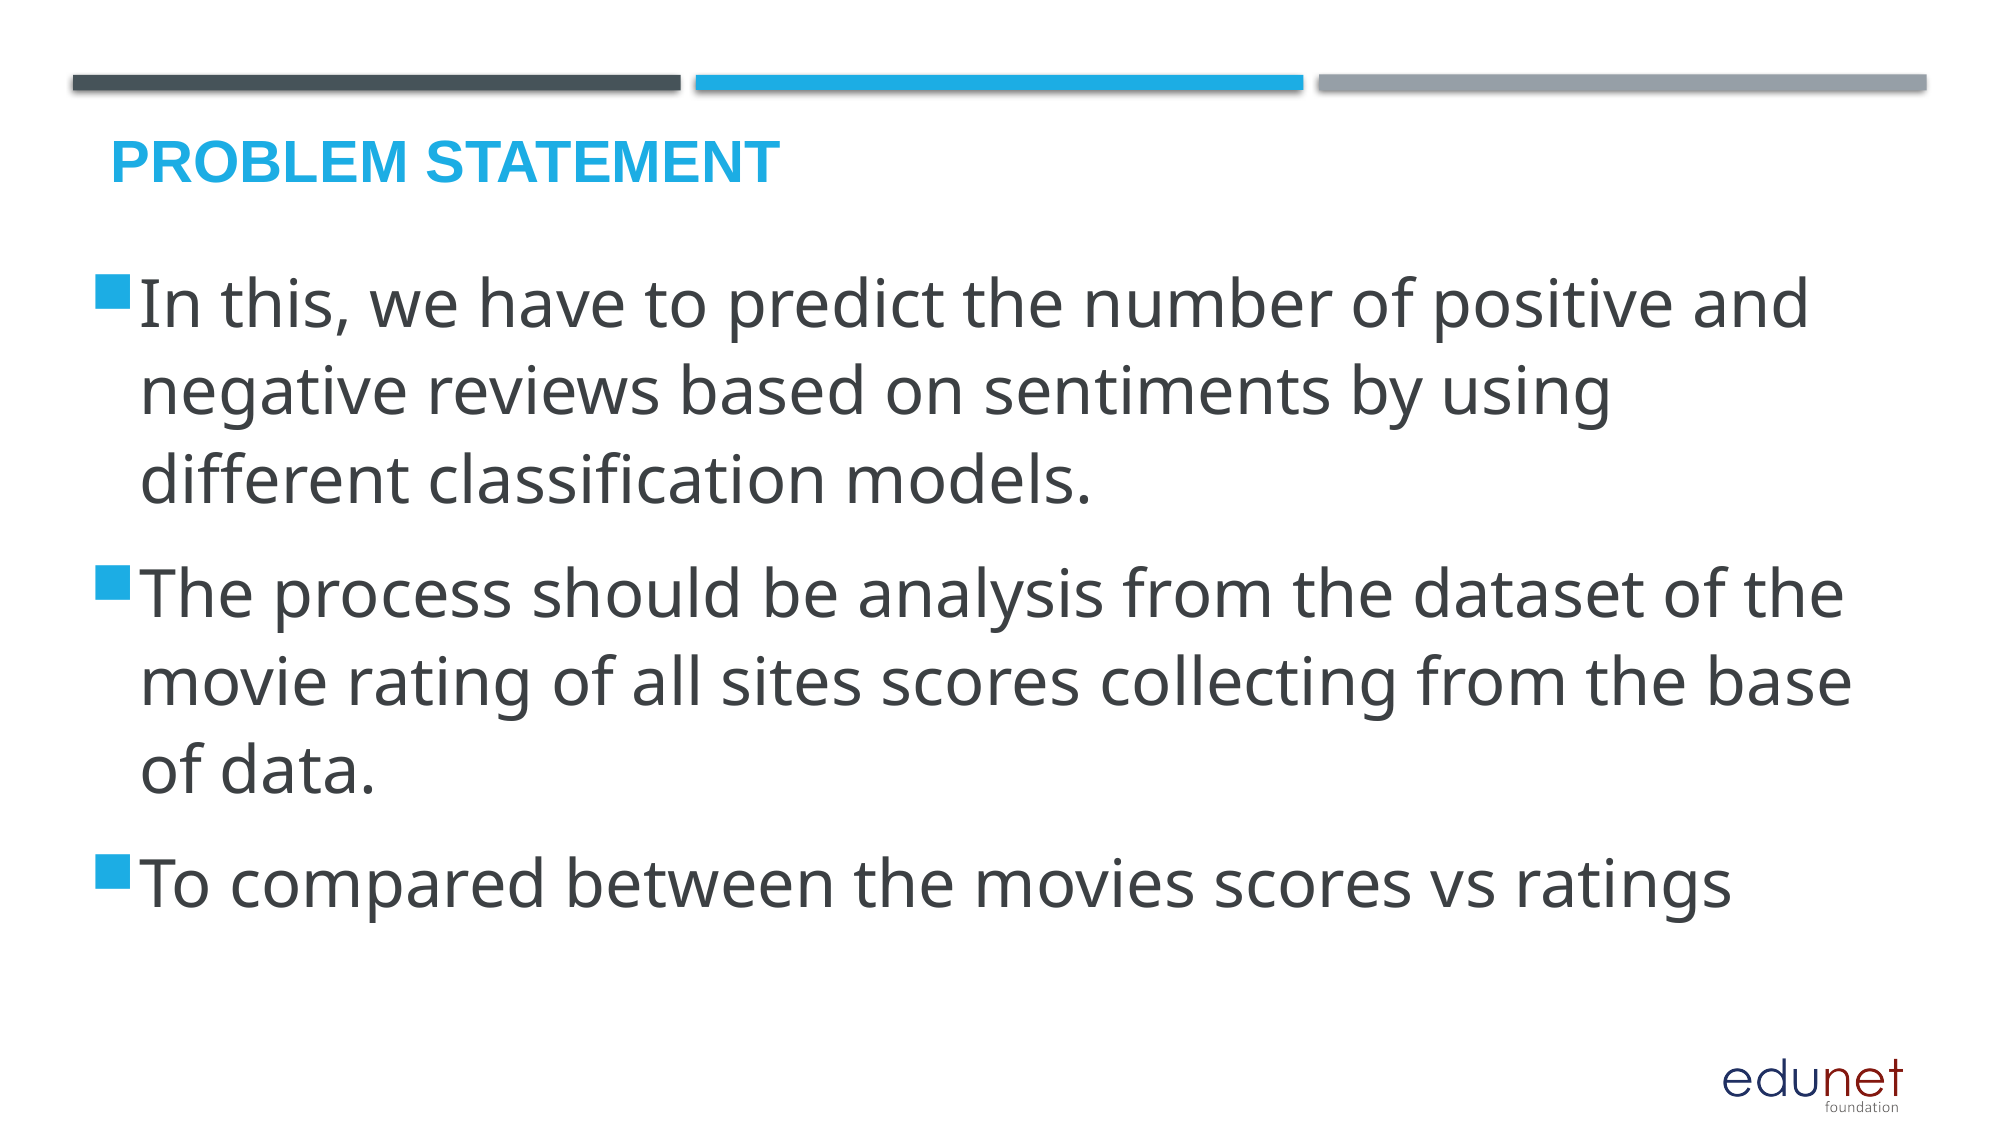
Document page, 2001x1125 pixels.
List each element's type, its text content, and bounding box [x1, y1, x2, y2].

picture [1719, 1056, 1905, 1116]
title Problem Statement [95, 115, 1905, 203]
list In this, we have to predict the number of positive and negative reviews based on sentiments by using different classification models. The process should be analysis from the dataset of the movie rating of all sites scores collecting from the base of data. To compared between the movies scores vs ratings [74, 203, 1884, 970]
